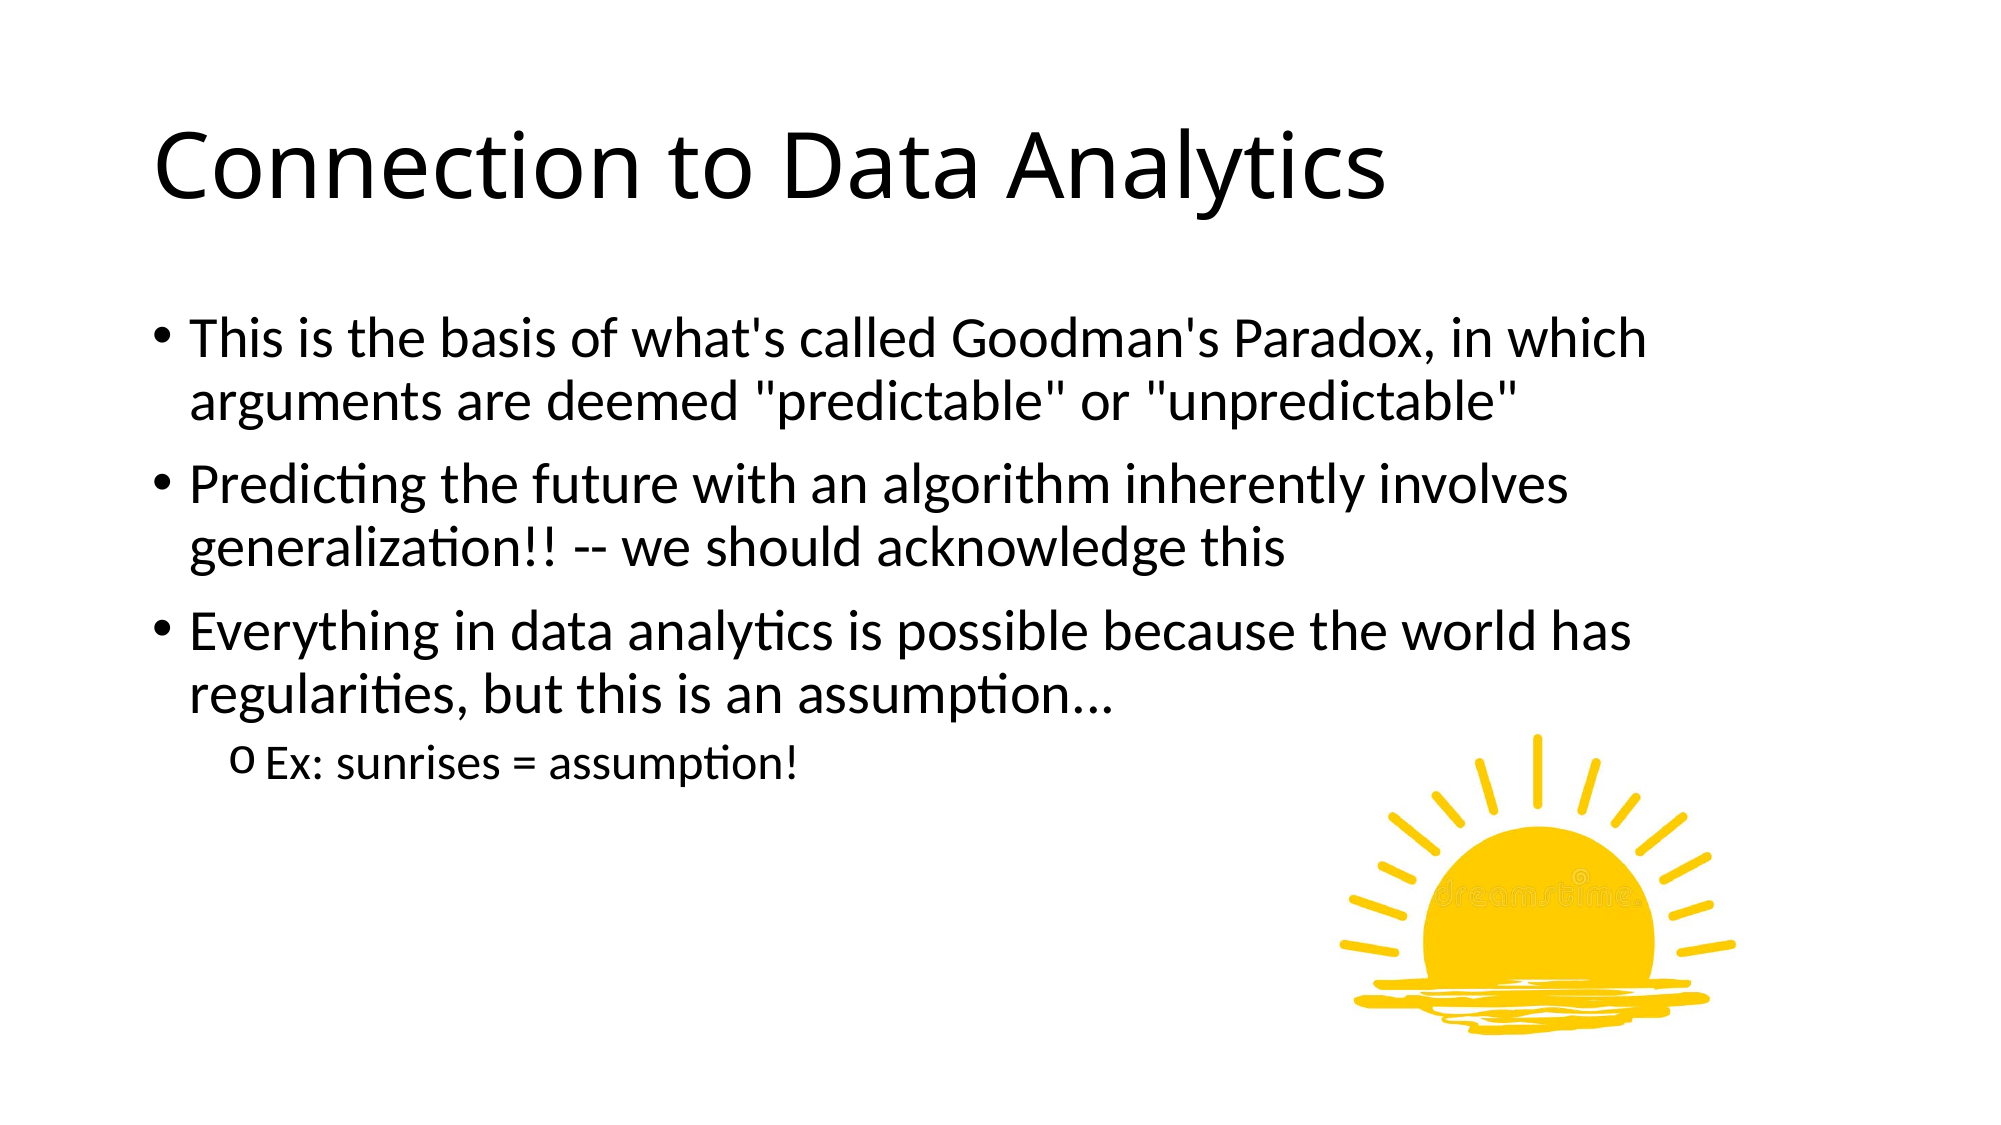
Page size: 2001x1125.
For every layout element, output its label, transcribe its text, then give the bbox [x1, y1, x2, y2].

picture [1264, 675, 1811, 1098]
title Connection to Data Analytics [137, 59, 1863, 278]
list This is the basis of what's called Goodman's Paradox, in which arguments are deemed "predictable" or "unpredictable" Predicting the future with an algorithm inherently involves generalization!! -- we should acknowledge this Everything in data analytics is possible because the world has regularities, but this is an assumption... Ex: sunrises = assumption! [137, 299, 1863, 1014]
